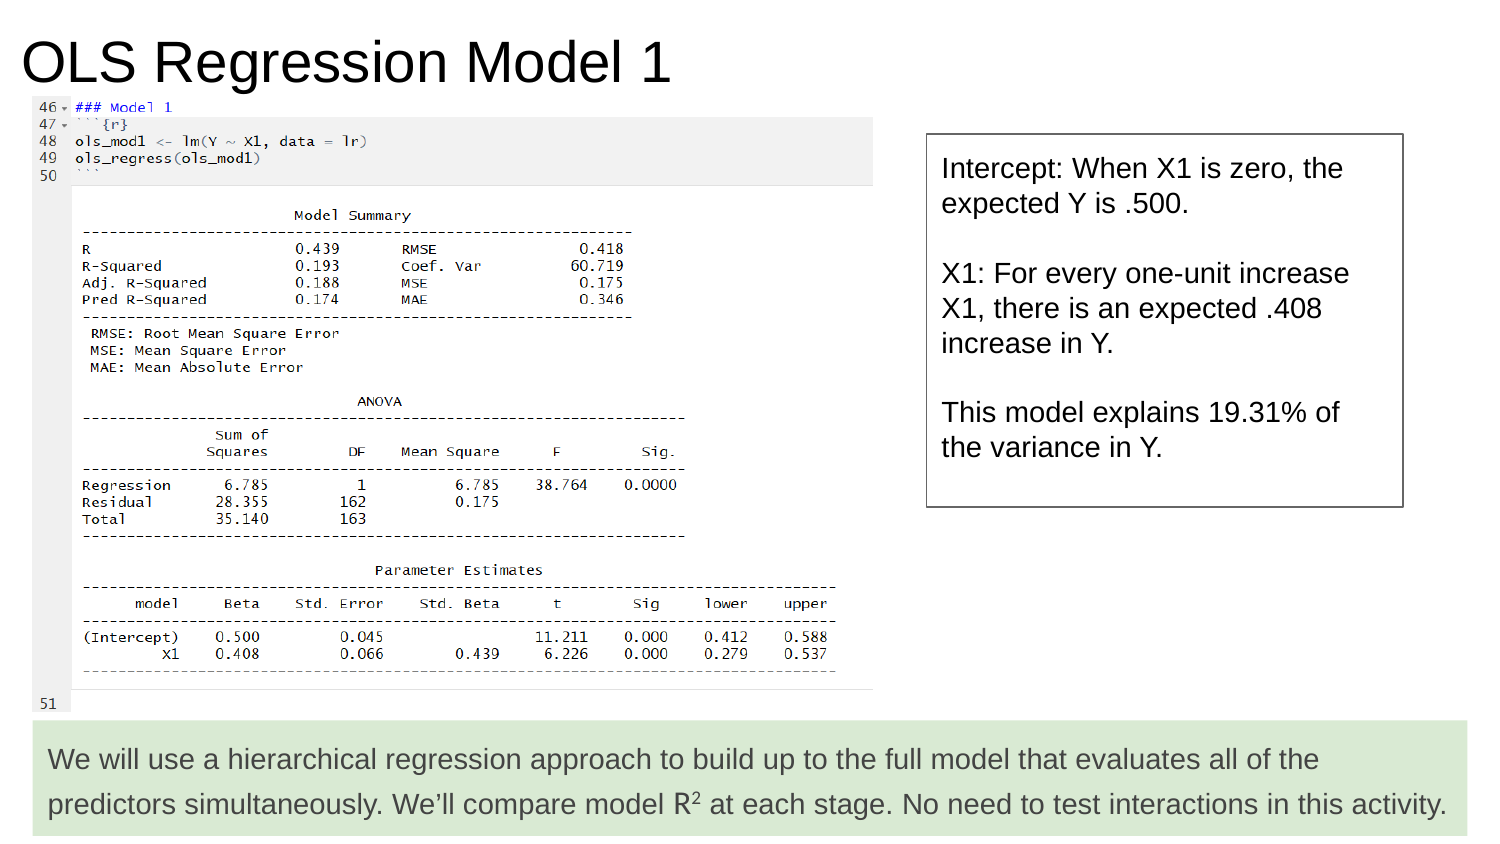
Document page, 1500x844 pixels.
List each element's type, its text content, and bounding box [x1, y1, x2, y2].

list We will use a hierarchical regression approach to build up to the full model that evaluates all of the predictors simultaneously. We’ll compare model R2 at each stage. No need to test interactions in this activity. [32, 720, 1468, 836]
picture [32, 96, 873, 712]
title OLS Regression Model 1 [6, 9, 1014, 103]
text_box Intercept: When X1 is zero, the expected Y is .500. X1: For every one-unit increase X1, there is an expected .408 increase in Y. This model explains 19.31% of the variance in Y. [926, 134, 1404, 508]
